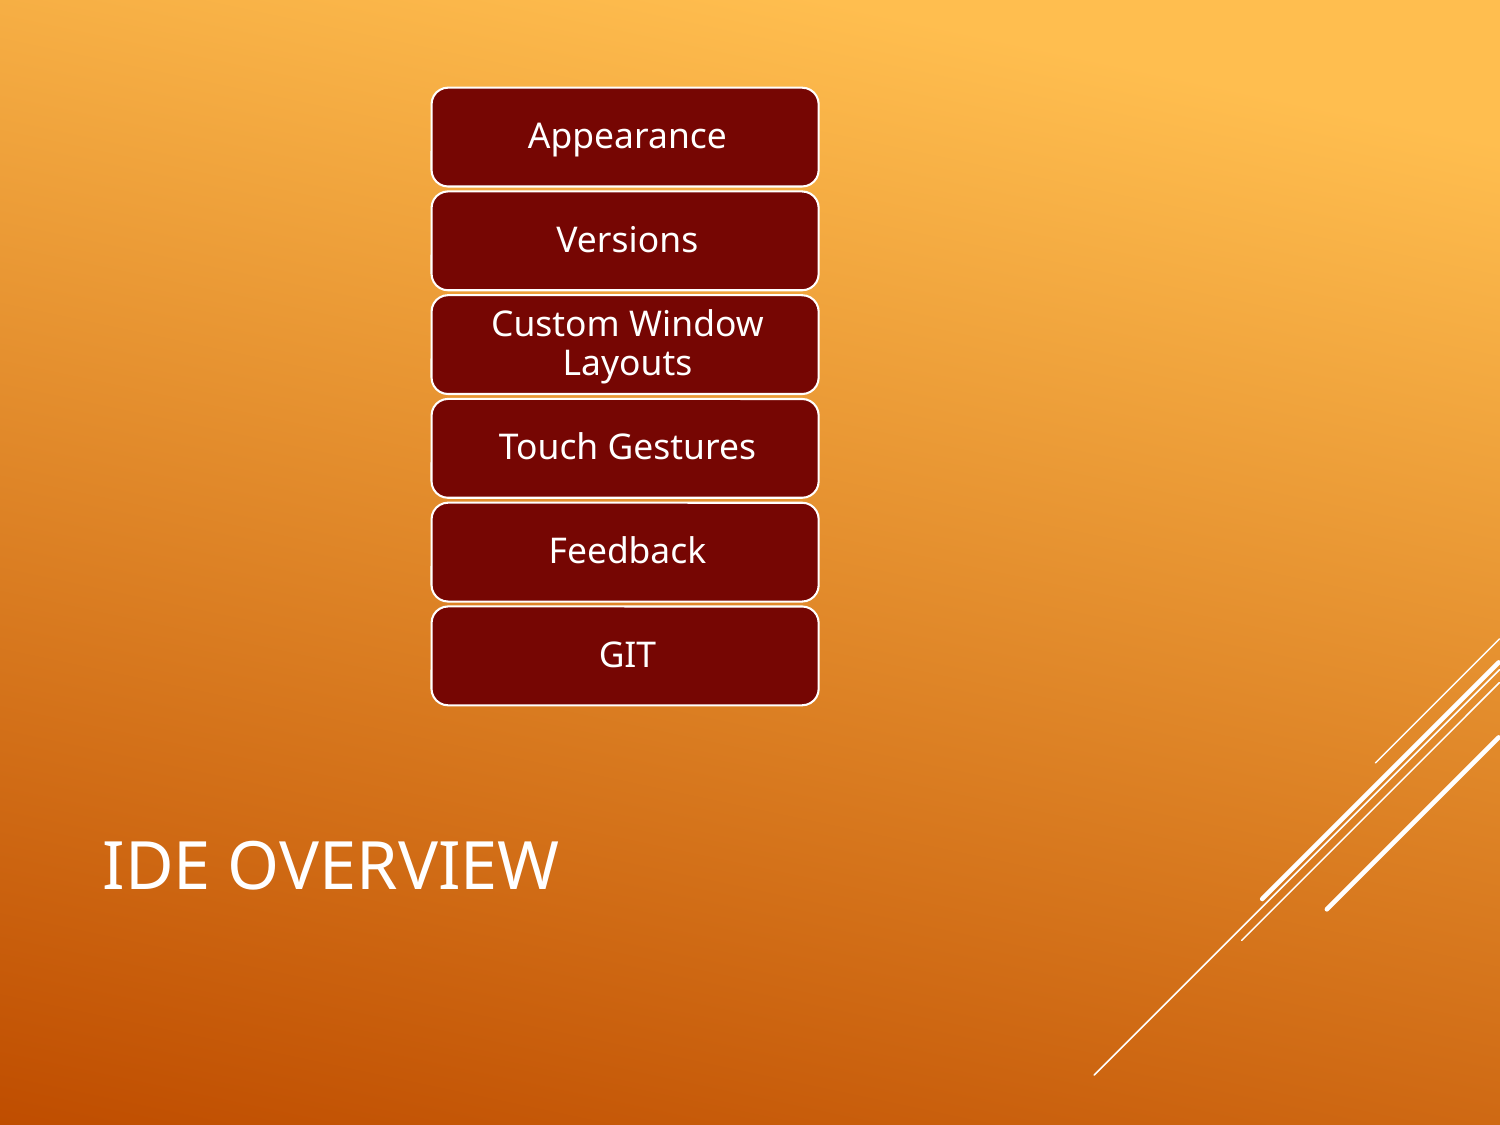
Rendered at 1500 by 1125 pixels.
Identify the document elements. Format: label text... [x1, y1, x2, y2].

title IDE Overview [87, 737, 1163, 988]
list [87, 87, 1163, 706]
